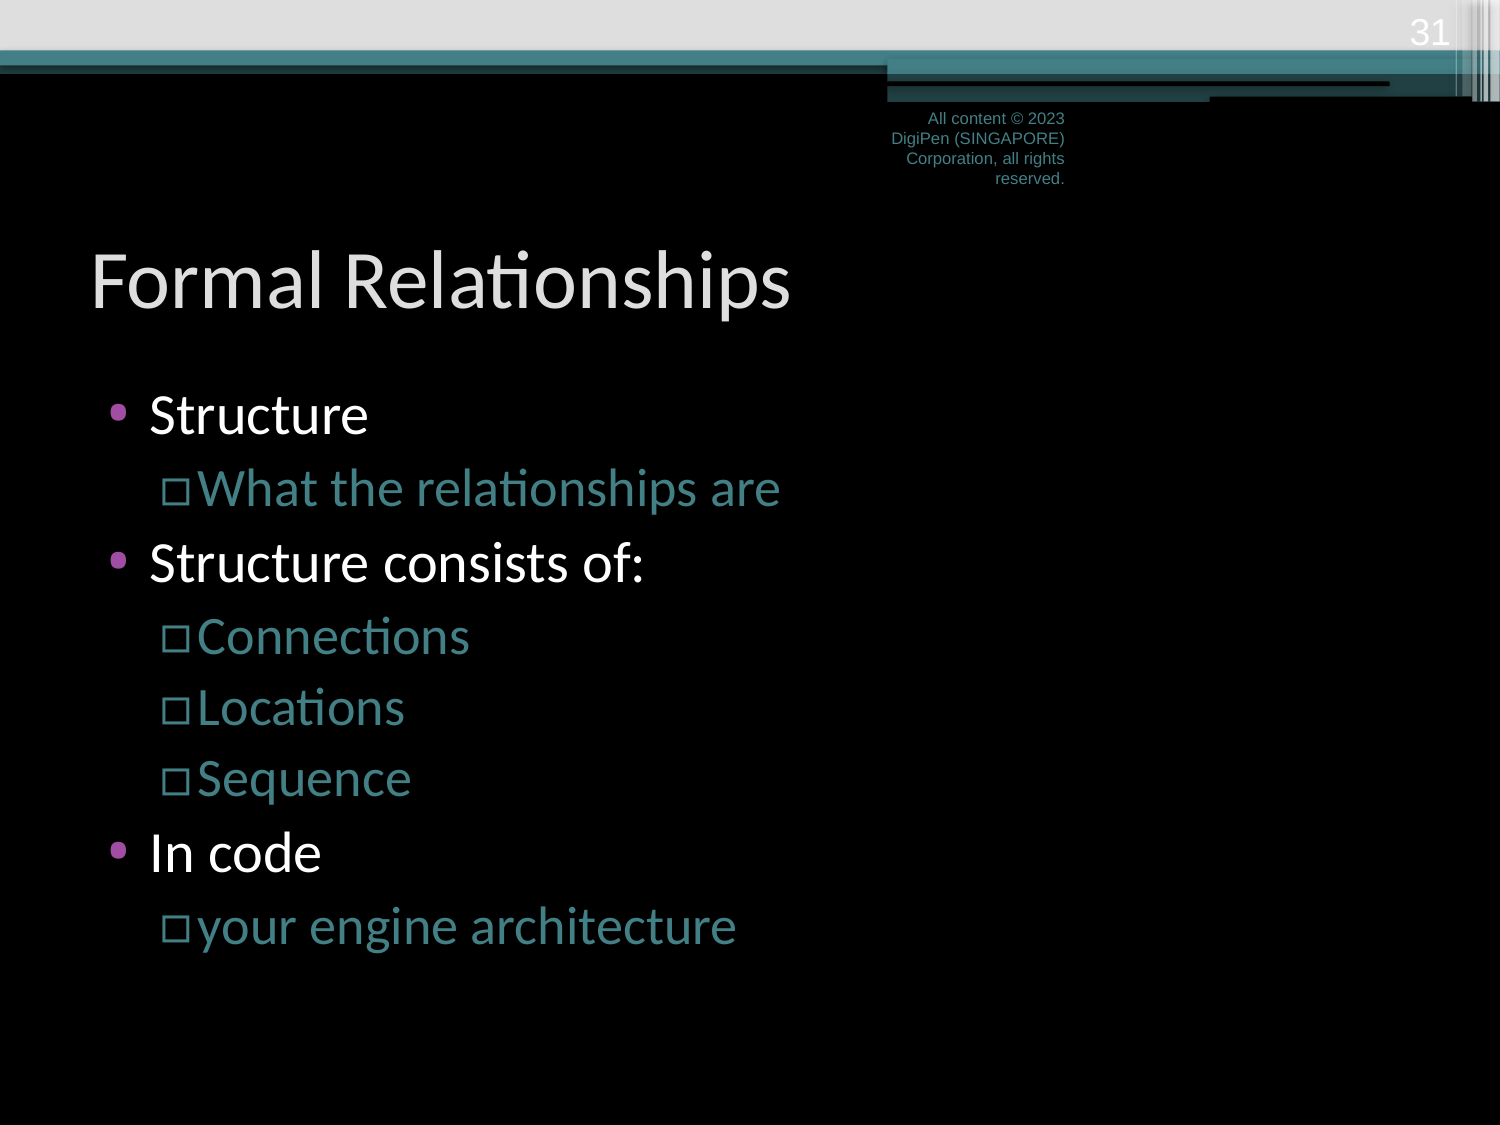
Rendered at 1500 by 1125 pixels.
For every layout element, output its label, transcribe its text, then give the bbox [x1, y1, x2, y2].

title Formal Relationships [74, 187, 1426, 363]
list Structure What the relationships are Structure consists of: Connections Locations Sequence In code your engine architecture [74, 368, 1426, 1079]
footer All content © 2023 DigiPen (SINGAPORE) Corporation, all rights reserved. [862, 100, 1080, 176]
slide_number 30 [1340, 0, 1466, 61]
